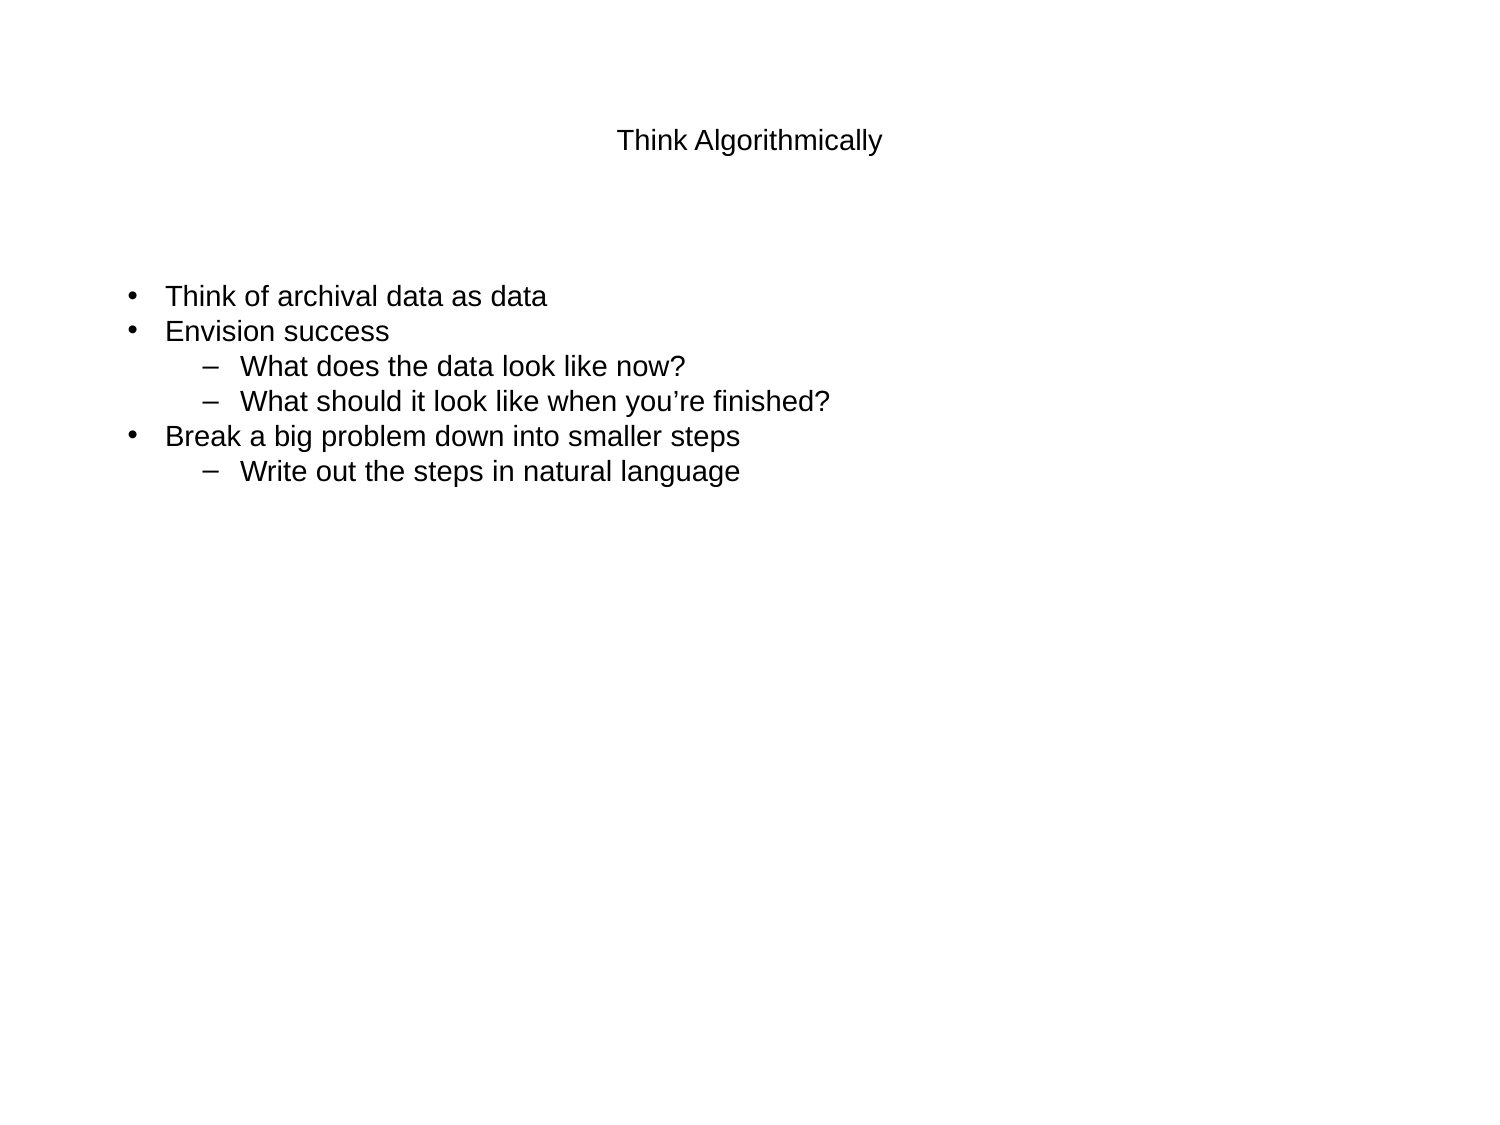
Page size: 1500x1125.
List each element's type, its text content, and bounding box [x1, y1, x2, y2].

list Think of archival data as data Envision success What does the data look like now? What should it look like when you’re finished? Break a big problem down into smaller steps Write out the steps in natural language [75, 262, 1425, 1005]
title Think Algorithmically [75, 45, 1425, 233]
